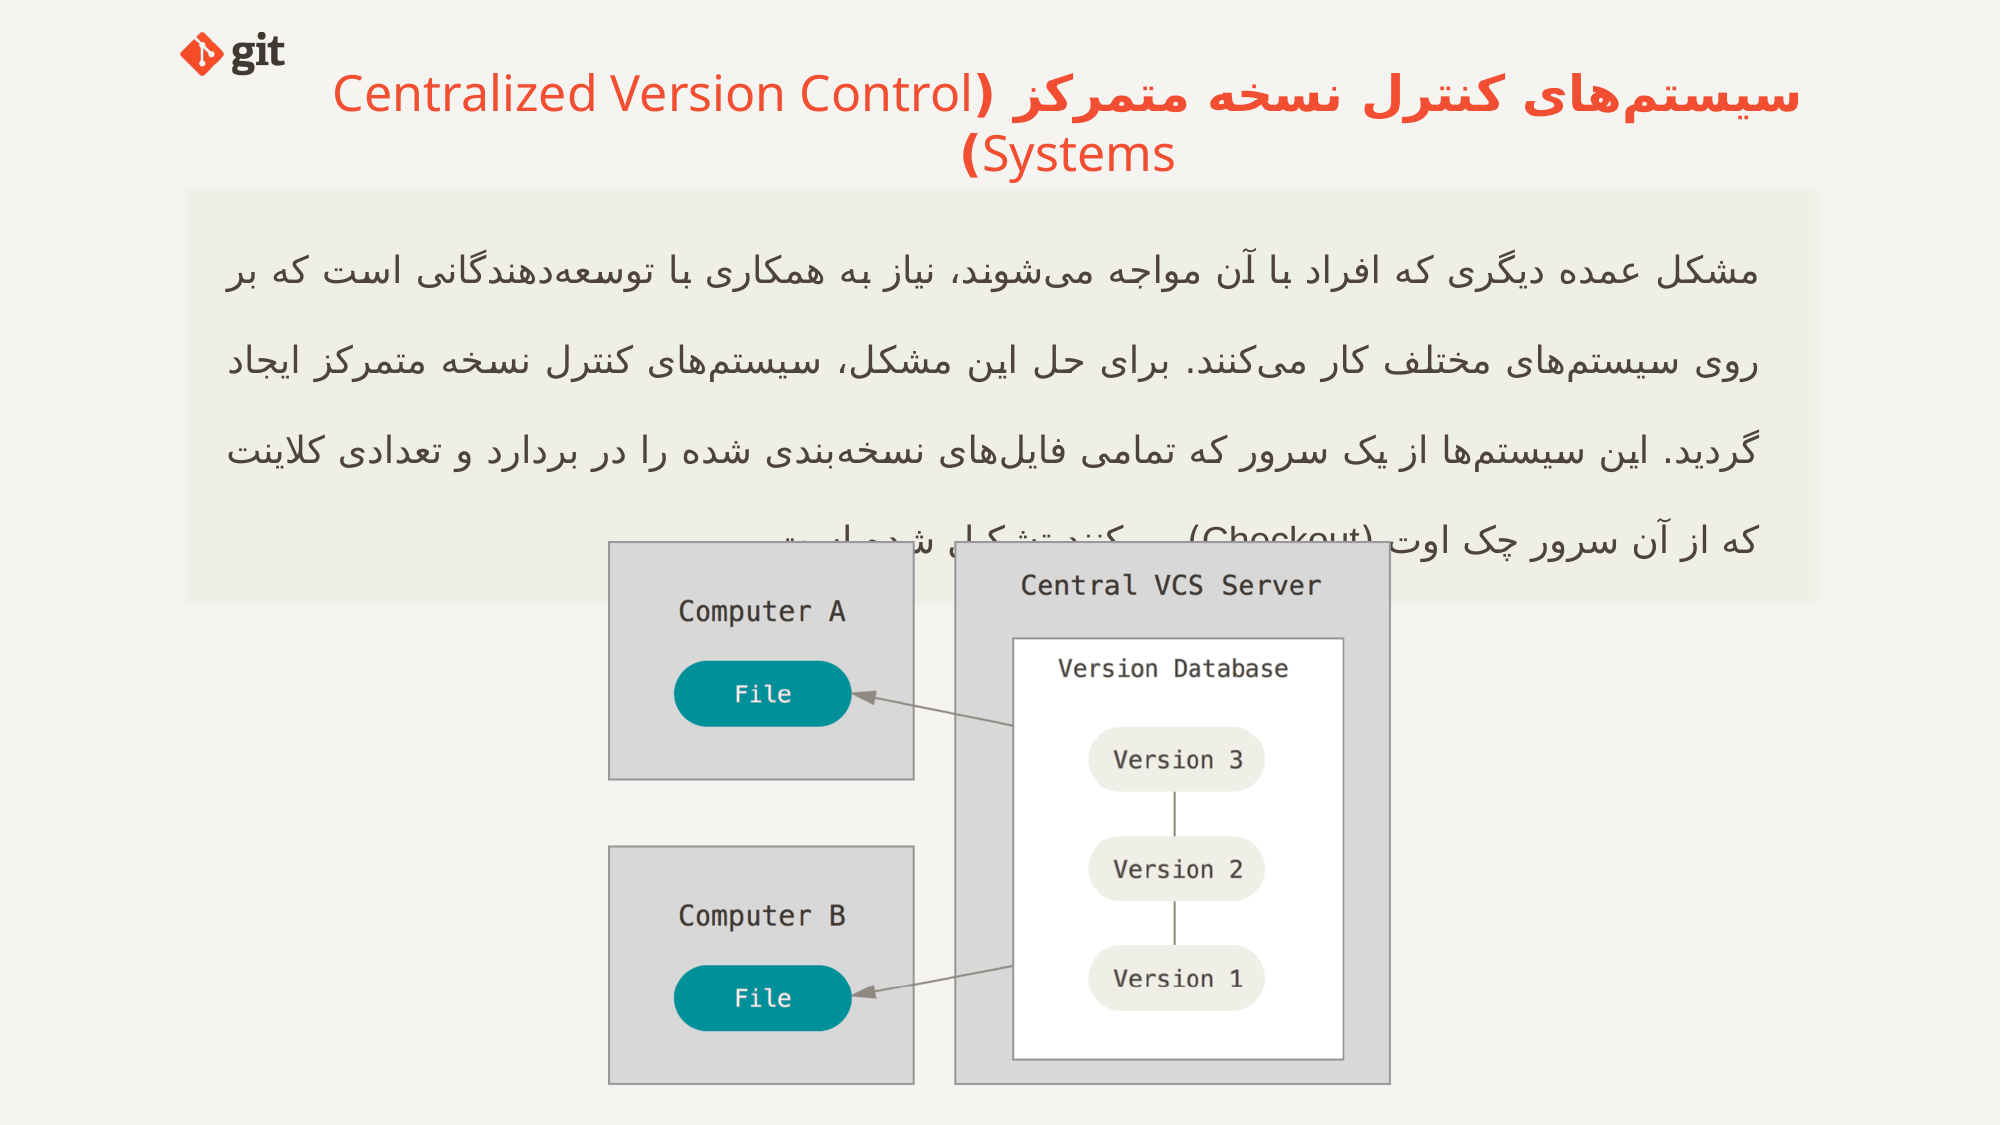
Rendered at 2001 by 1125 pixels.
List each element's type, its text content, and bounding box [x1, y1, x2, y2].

picture [608, 540, 1392, 1086]
text_box مشکل عمده دیگری که افراد با آن مواجه می‌شوند، نیاز به همکاری با توسعه‌دهندگانی است که بر روی سیستم‌های مختلف کار می‌کنند. برای حل این مشکل، سیستم‌های کنترل نسخه متمرکز ایجاد گردید. این سیستم‌ها از یک سرور که تمامی فایل‌های نسخه‌بندی شده را در بردارد و تعدادی کلاینت که از آن سرور چک اوت (Checkout) می‌کنند تشکیل شده است. [190, 195, 1813, 599]
text_box سیستم‌های کنترل نسخه متمرکز (Centralized Version Control Systems) [316, 54, 1820, 153]
picture [180, 32, 286, 77]
